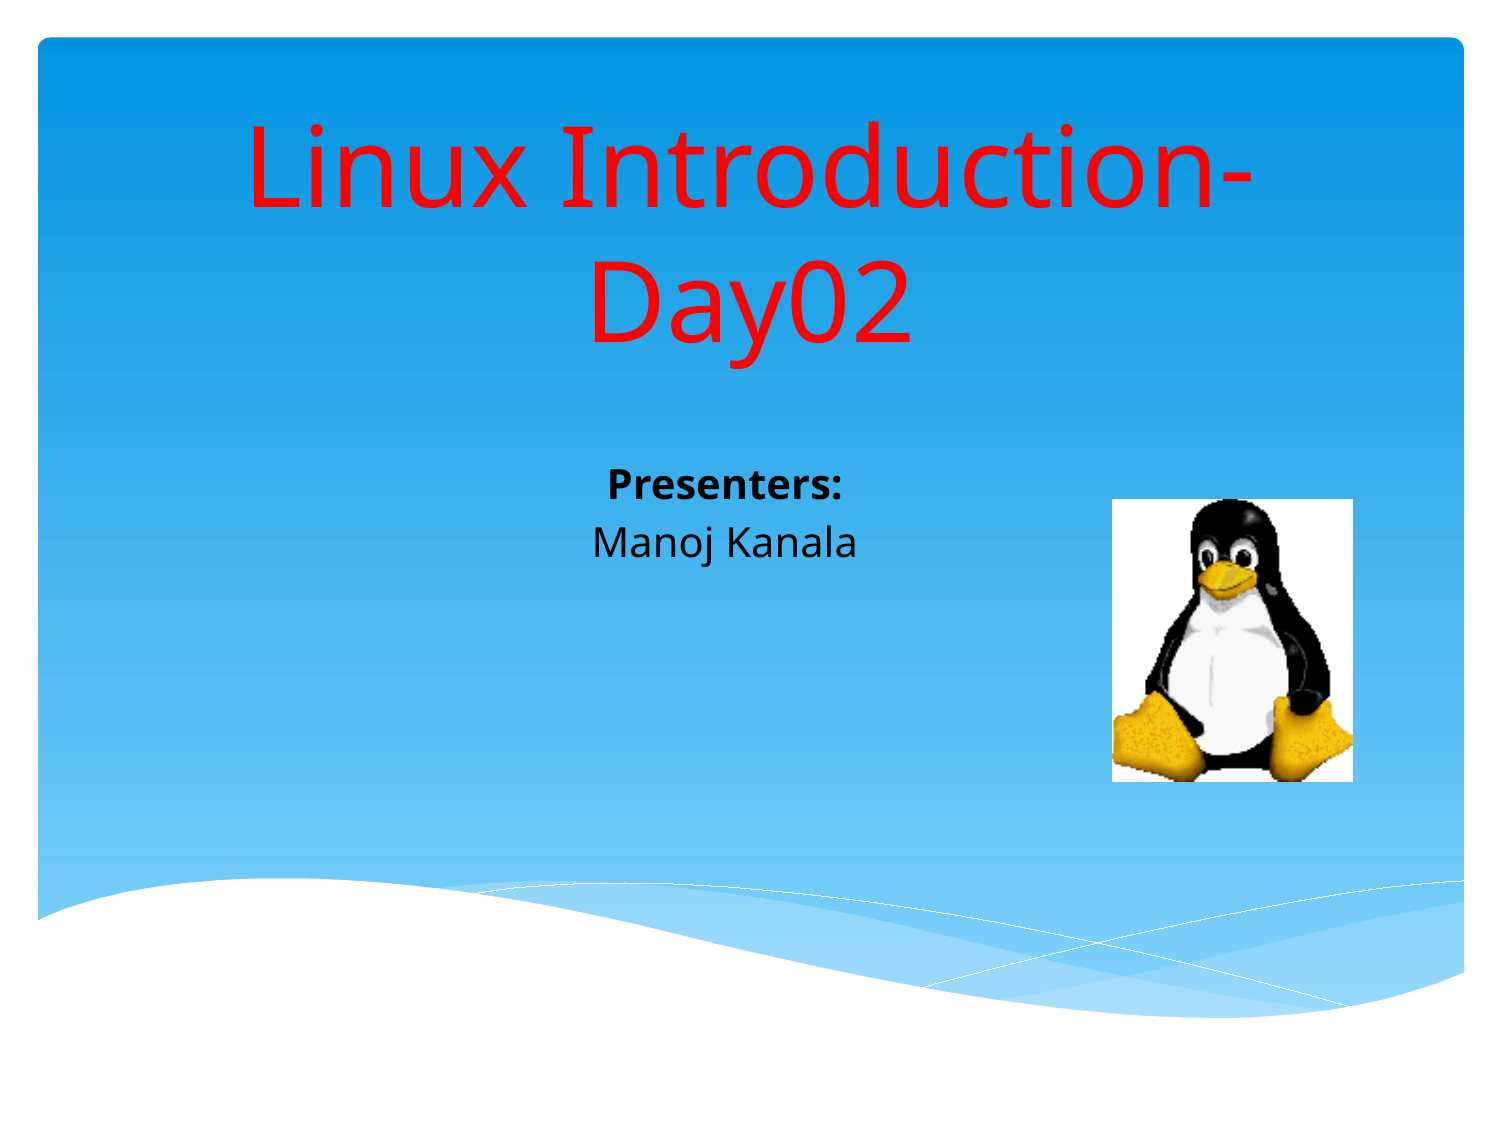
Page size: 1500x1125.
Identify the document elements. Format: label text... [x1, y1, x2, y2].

subtitle Presenters: Manoj Kanala [200, 450, 1250, 692]
title Linux Introduction-Day02 [112, 87, 1388, 380]
picture [1112, 499, 1353, 782]
